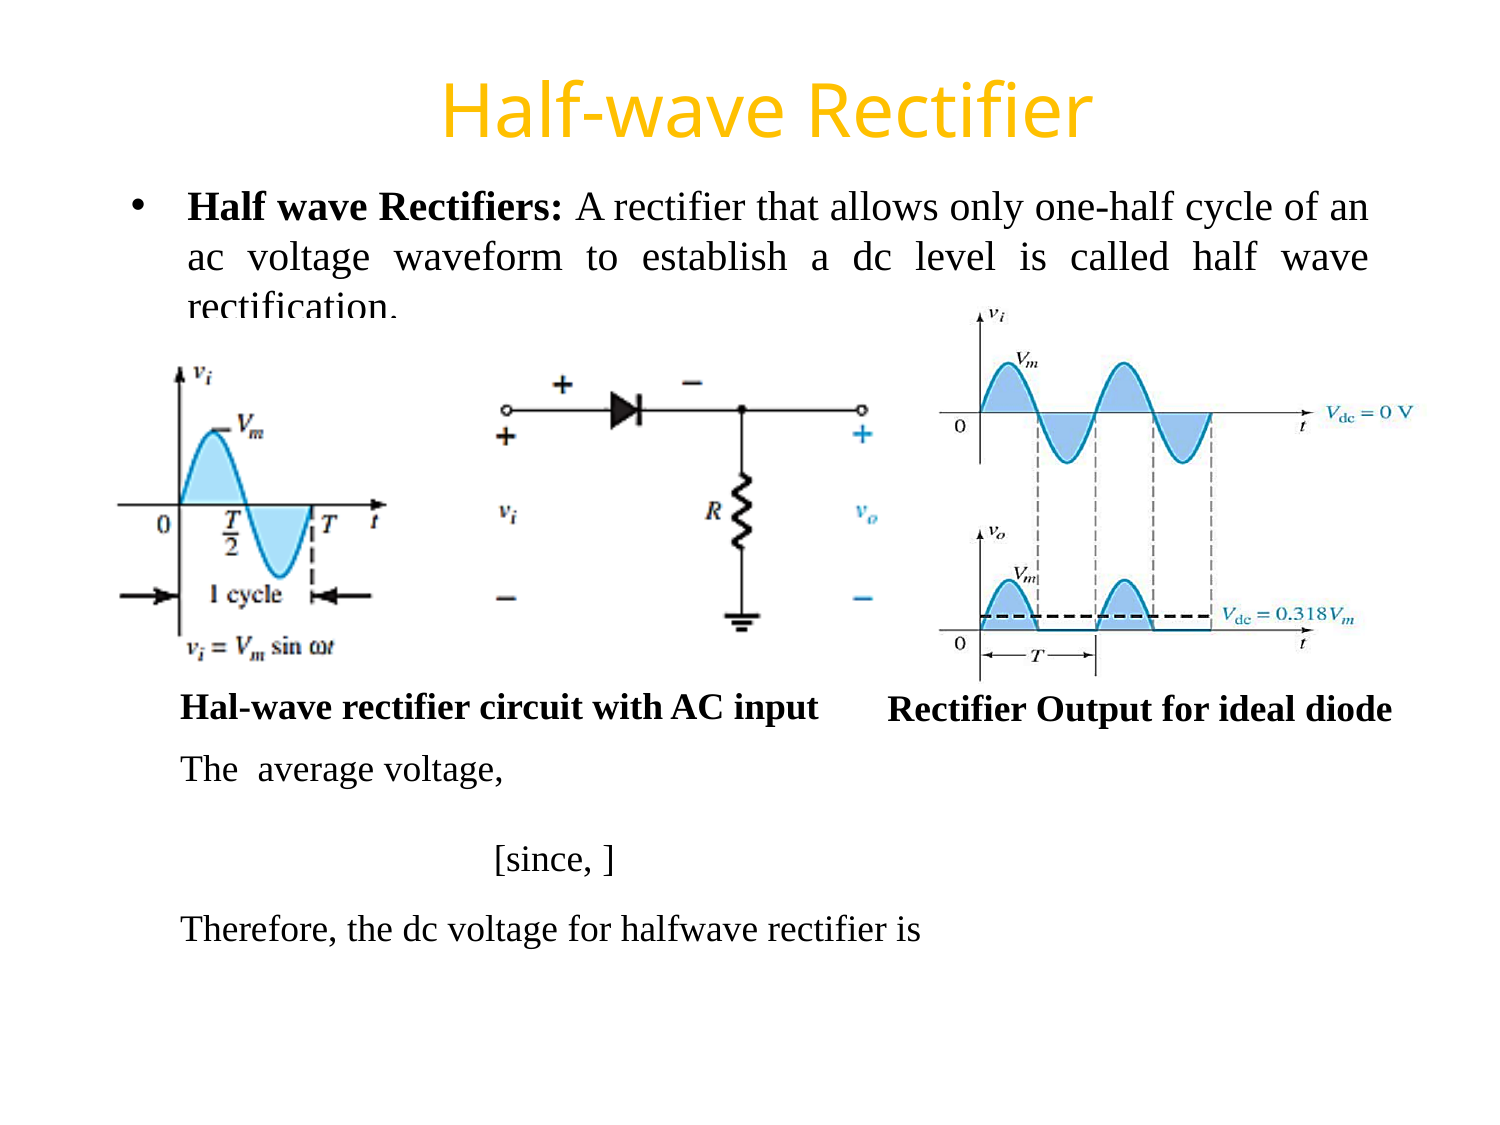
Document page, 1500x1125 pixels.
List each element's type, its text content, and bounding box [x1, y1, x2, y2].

picture [89, 281, 1438, 701]
text_box Rectifier Output for ideal diode [872, 684, 1427, 737]
title Half-wave Rectifier [437, 60, 1232, 171]
text_box Half wave Rectifiers: A rectifier that allows only one-half cycle of an ac voltage waveform to establish a dc level is called half wave rectification. [114, 171, 1386, 317]
text_box Hal-wave rectifier circuit with AC input [165, 684, 872, 734]
